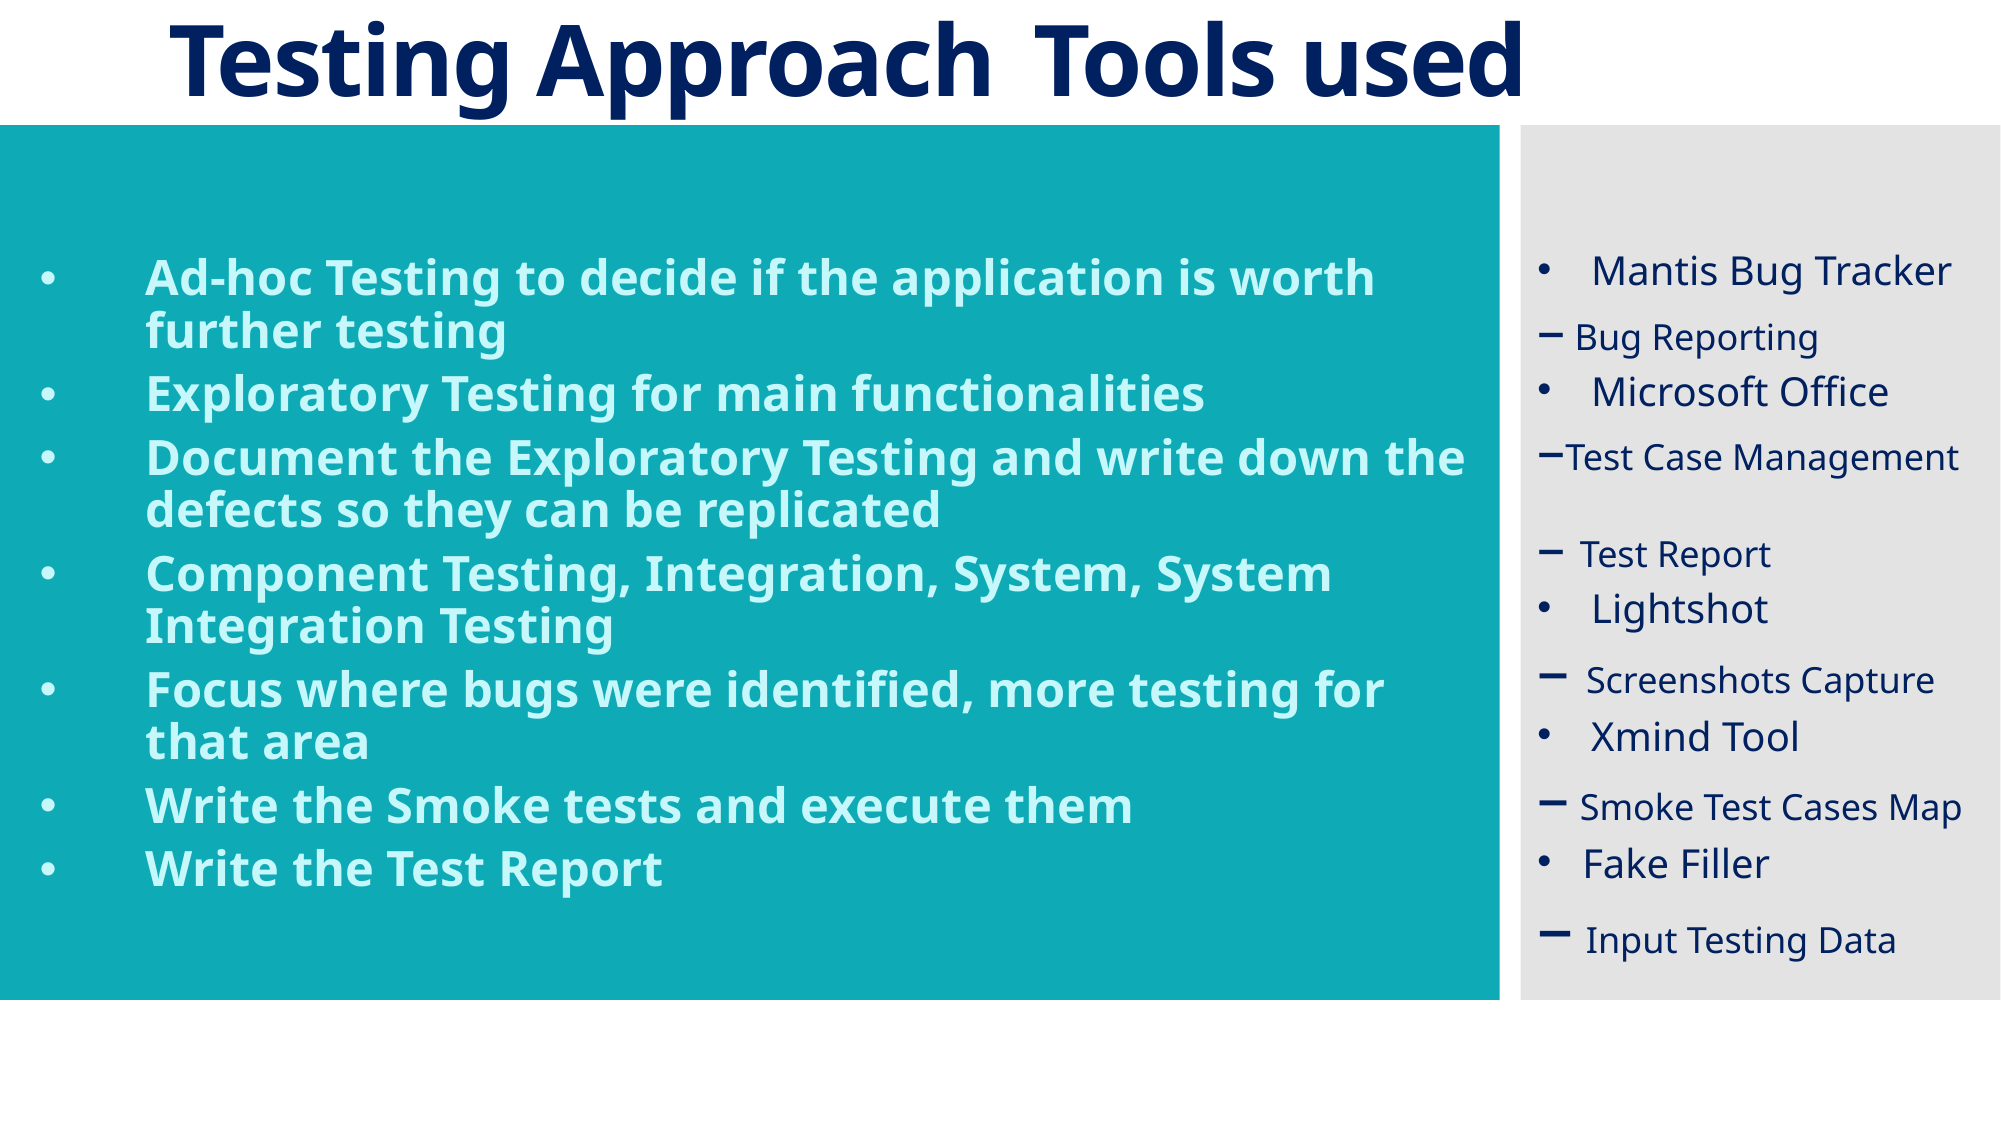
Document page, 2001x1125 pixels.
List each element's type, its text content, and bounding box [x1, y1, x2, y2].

text_box Mantis Bug Tracker – Bug Reporting Microsoft Office –Test Case Management – Test Report Lightshot – Screenshots Capture Xmind Tool – Smoke Test Cases Map Fake Filler – Input Testing Data [1522, 183, 2000, 979]
title Testing Approach Tools used [127, 0, 1930, 126]
subtitle Ad-hoc Testing to decide if the application is worth further testing Exploratory Testing for main functionalities Document the Exploratory Testing and write down the defects so they can be replicated Component Testing, Integration, System, System Integration Testing Focus where bugs were identified, more testing for that area Write the Smoke tests and execute them Write the Test Report [24, 183, 1487, 917]
